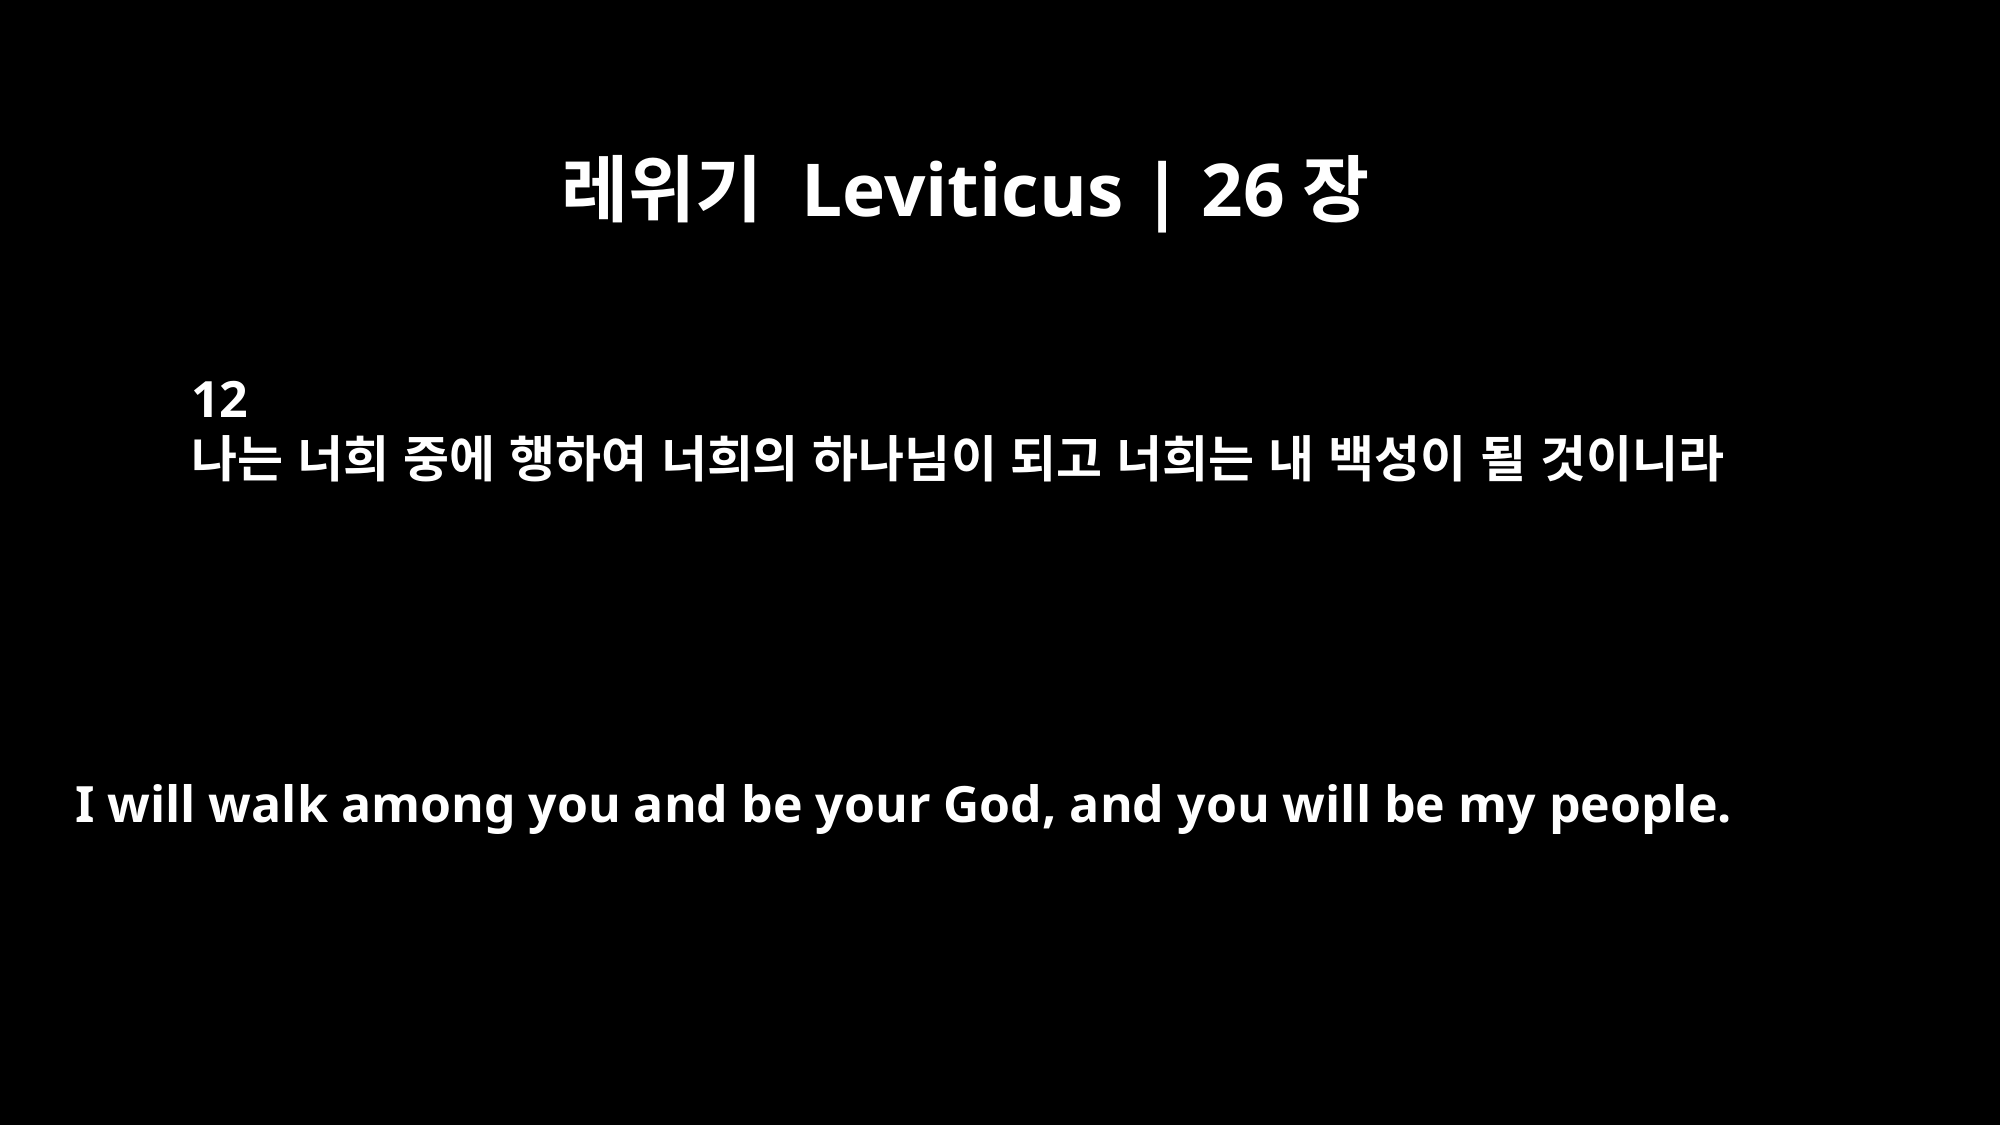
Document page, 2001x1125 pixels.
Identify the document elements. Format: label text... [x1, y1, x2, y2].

text_box I will walk among you and be your God, and you will be my people. [60, 764, 1748, 840]
text_box 12 나는 너희 중에 행하여 너희의 하나님이 되고 너희는 내 백성이 될 것이니라 [176, 359, 1741, 495]
text_box 레위기 Leviticus | 26장 [546, 136, 1386, 239]
